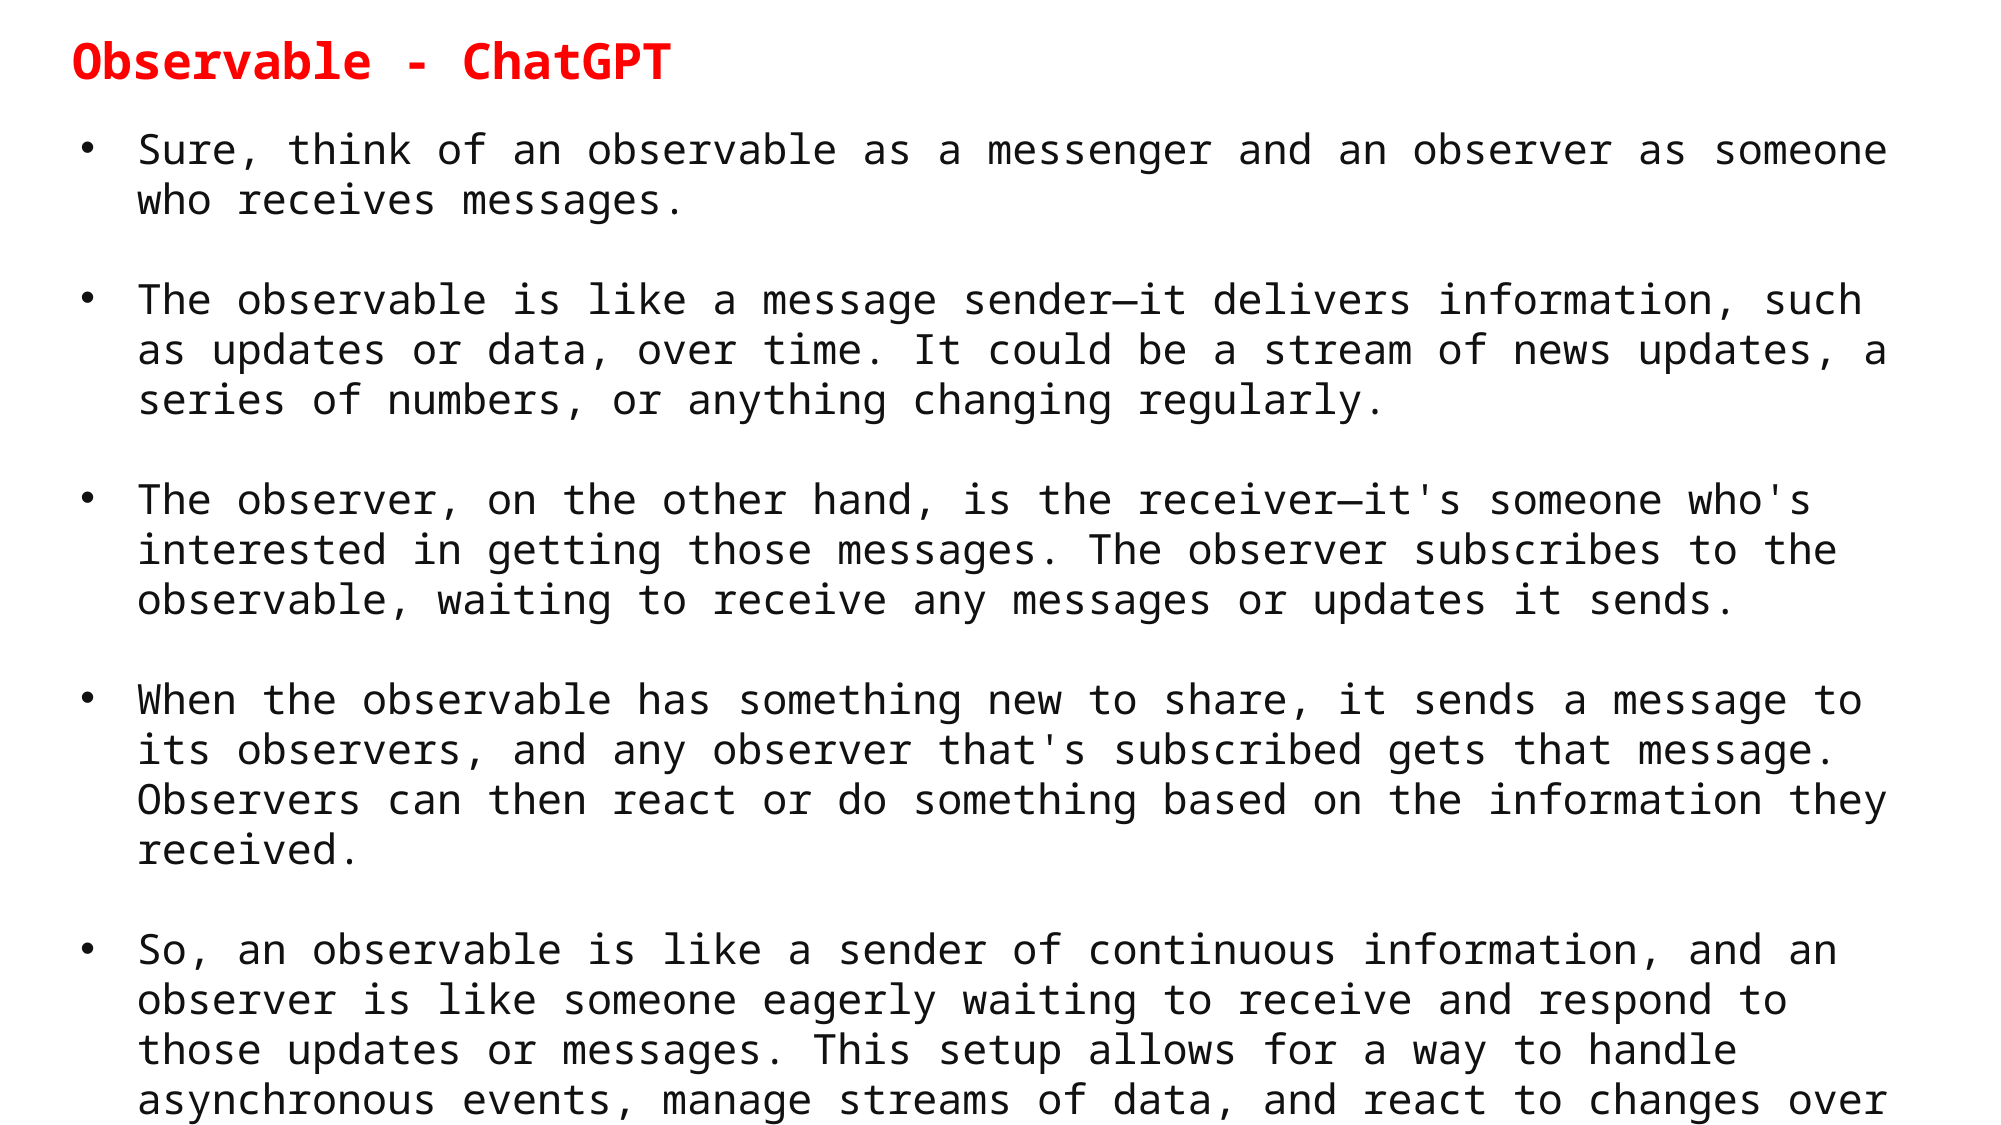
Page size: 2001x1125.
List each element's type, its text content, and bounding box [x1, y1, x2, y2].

text_box Observable - ChatGPT [57, 22, 1058, 98]
text_box Sure, think of an observable as a messenger and an observer as someone who receives messages. The observable is like a message sender—it delivers information, such as updates or data, over time. It could be a stream of news updates, a series of numbers, or anything changing regularly. The observer, on the other hand, is the receiver—it's someone who's interested in getting those messages. The observer subscribes to the observable, waiting to receive any messages or updates it sends. When the observable has something new to share, it sends a message to its observers, and any observer that's subscribed gets that message. Observers can then react or do something based on the information they received. So, an observable is like a sender of continuous information, and an observer is like someone eagerly waiting to receive and respond to those updates or messages. This setup allows for a way to handle asynchronous events, manage streams of data, and react to changes over time in programming, especially in frameworks like Angular that use the Observable pattern. [65, 115, 1935, 1125]
